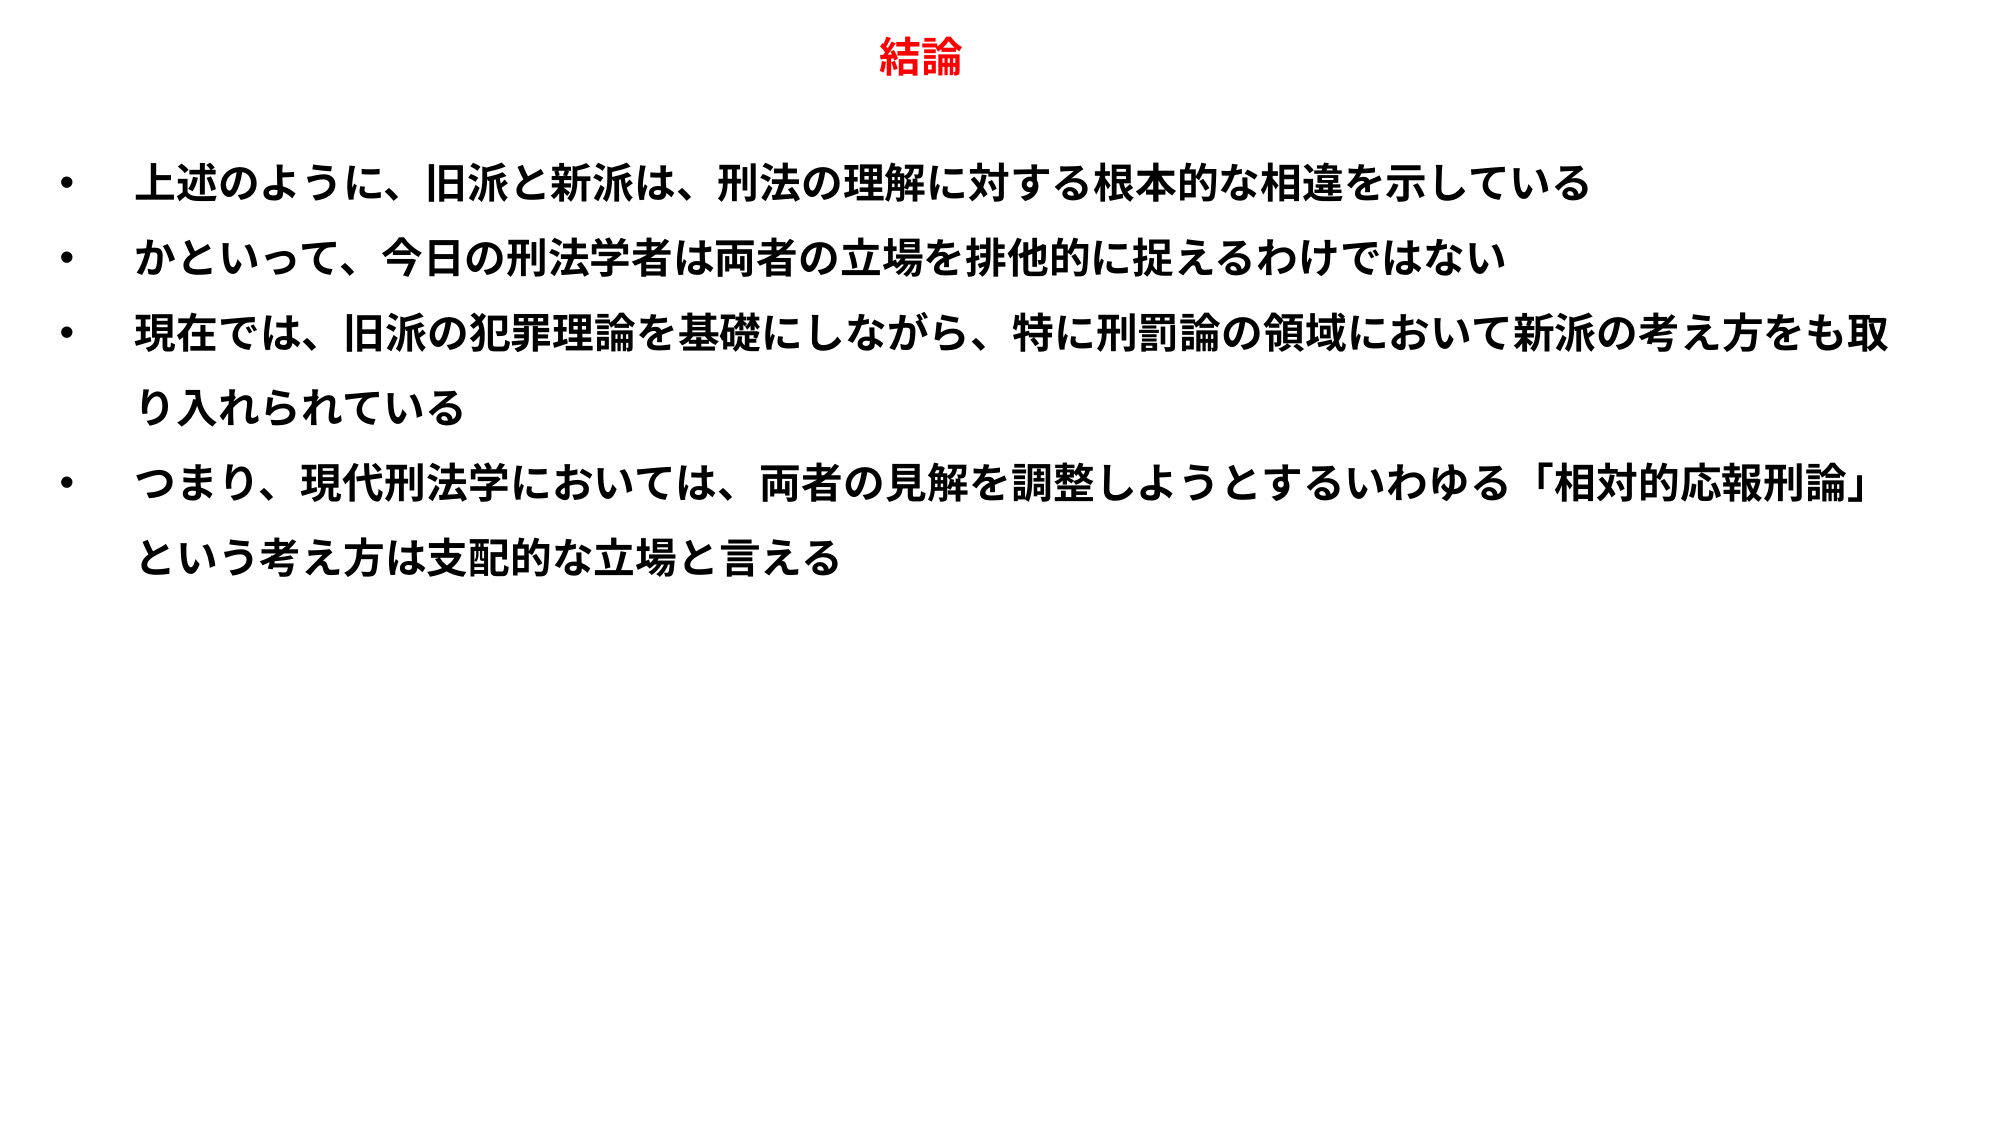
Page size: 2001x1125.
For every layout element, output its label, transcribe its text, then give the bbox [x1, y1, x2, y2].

text_box 結論 [193, 23, 1649, 89]
text_box 上述のように、旧派と新派は、刑法の理解に対する根本的な相違を示している かといって、今日の刑法学者は両者の立場を排他的に捉えるわけではない 現在では、旧派の犯罪理論を基礎にしながら、特に刑罰論の領域において新派の考え方をも取り入れられている つまり、現代刑法学においては、両者の見解を調整しようとするいわゆる「相対的応報刑論」という考え方は支配的な立場と言える [44, 124, 1904, 590]
